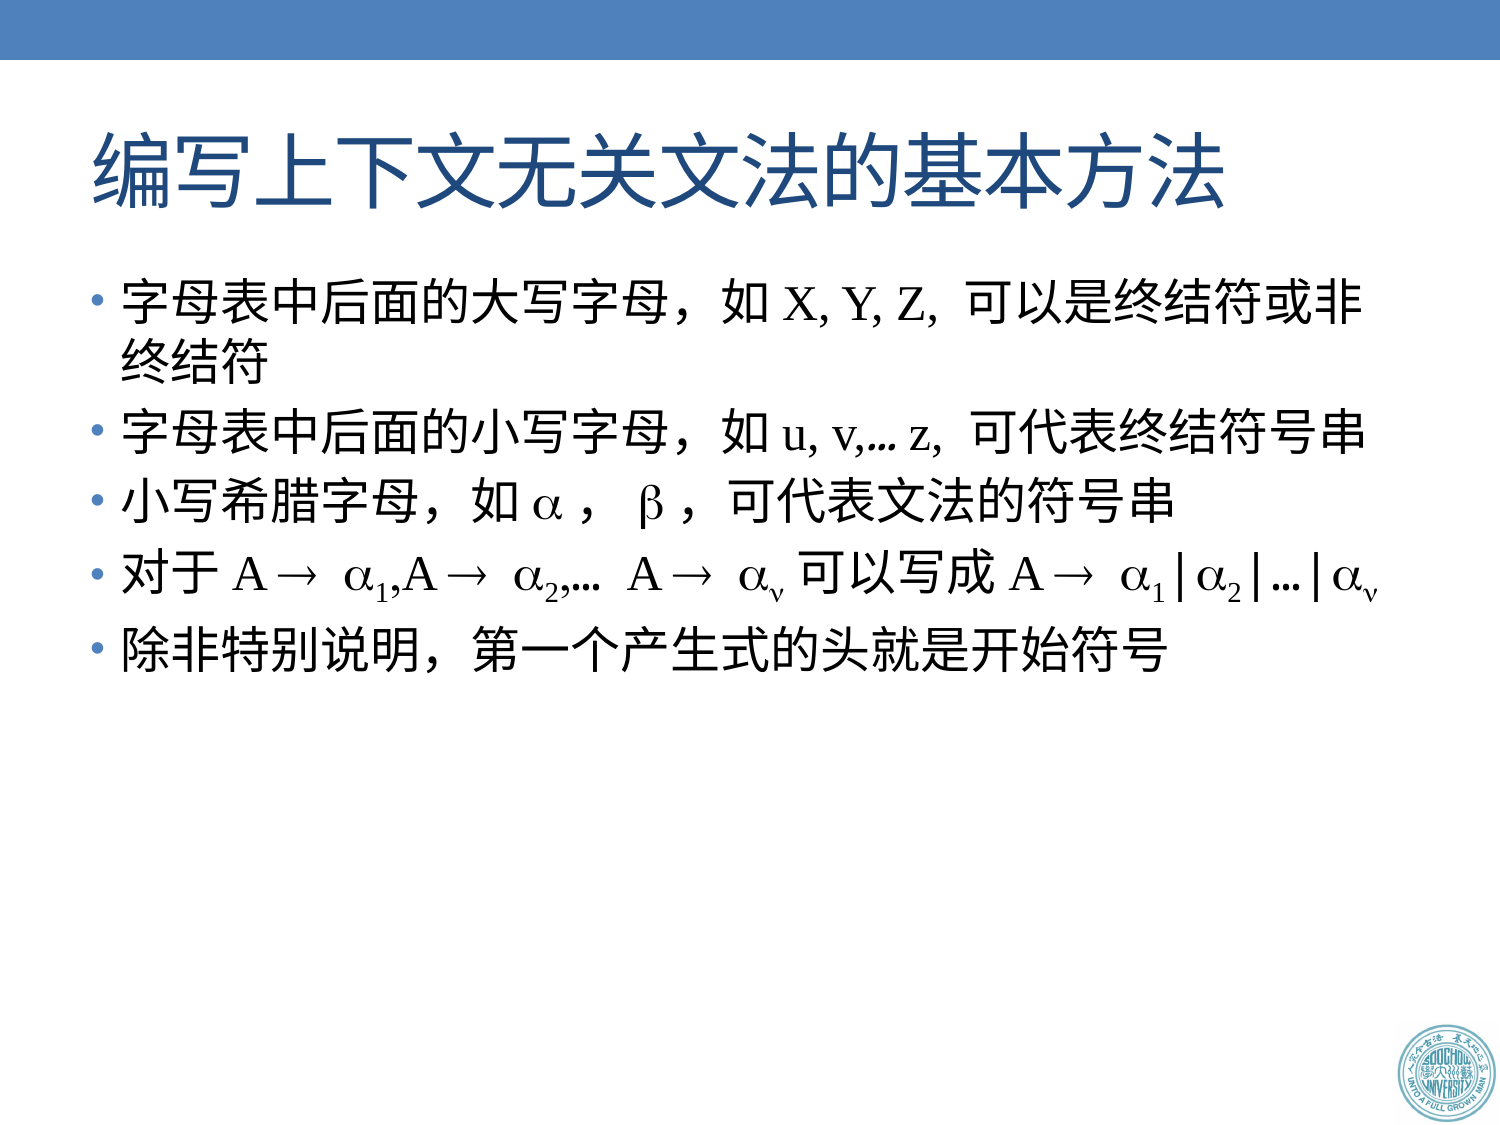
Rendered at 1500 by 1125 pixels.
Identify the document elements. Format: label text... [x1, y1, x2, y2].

title 编写上下文无关文法的基本方法 [75, 87, 1425, 250]
list 字母表中后面的大写字母，如X, Y, Z, 可以是终结符或非终结符 字母表中后面的小写字母，如u, v,… z, 可代表终结符号串 小写希腊字母，如a，b，可代表文法的符号串 对于A  a1,A  a2,… A  an可以写成A  a1|a2|…|an 除非特别说明，第一个产生式的头就是开始符号 [75, 262, 1425, 1063]
